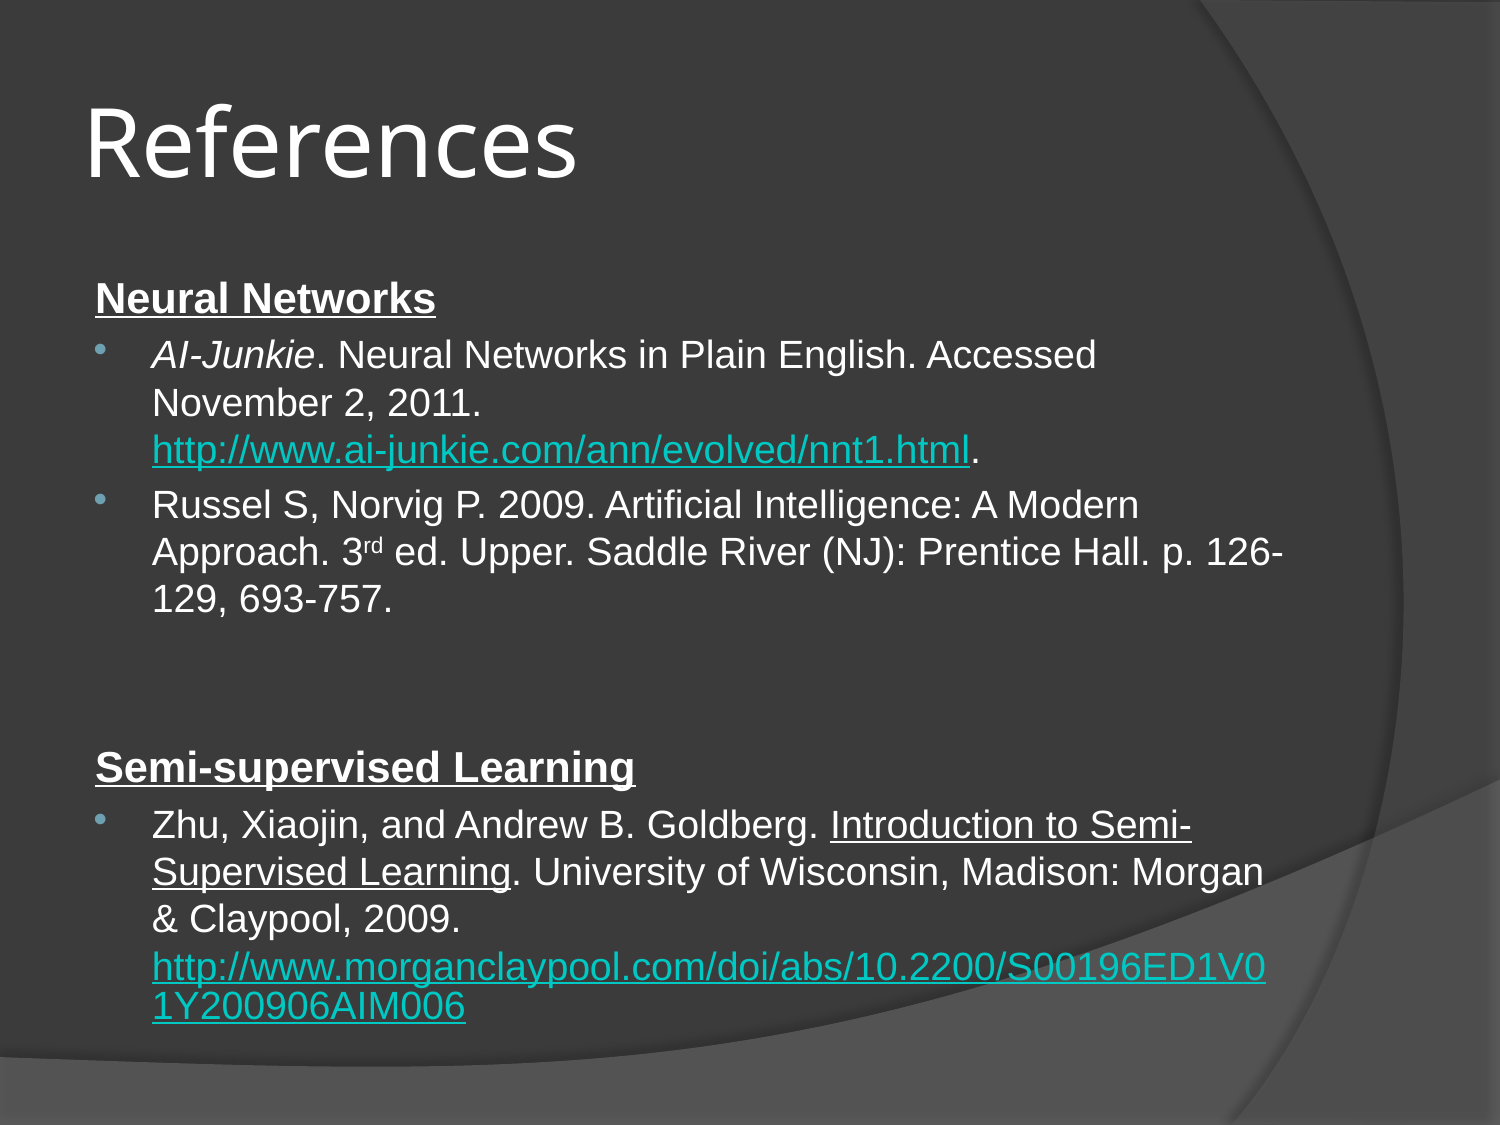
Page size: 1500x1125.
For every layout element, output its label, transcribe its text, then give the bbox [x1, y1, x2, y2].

title References [75, 45, 1300, 233]
list Neural Networks AI-Junkie. Neural Networks in Plain English. Accessed November 2, 2011. http://www.ai-junkie.com/ann/evolved/nnt1.html. Russel S, Norvig P. 2009. Artificial Intelligence: A Modern Approach. 3rd ed. Upper. Saddle River (NJ): Prentice Hall. p. 126-129, 693-757. Semi-supervised Learning Zhu, Xiaojin, and Andrew B. Goldberg. Introduction to Semi-Supervised Learning. University of Wisconsin, Madison: Morgan & Claypool, 2009. http://www.morganclaypool.com/doi/abs/10.2200/S00196ED1V01Y200906AIM006 [75, 262, 1300, 1005]
